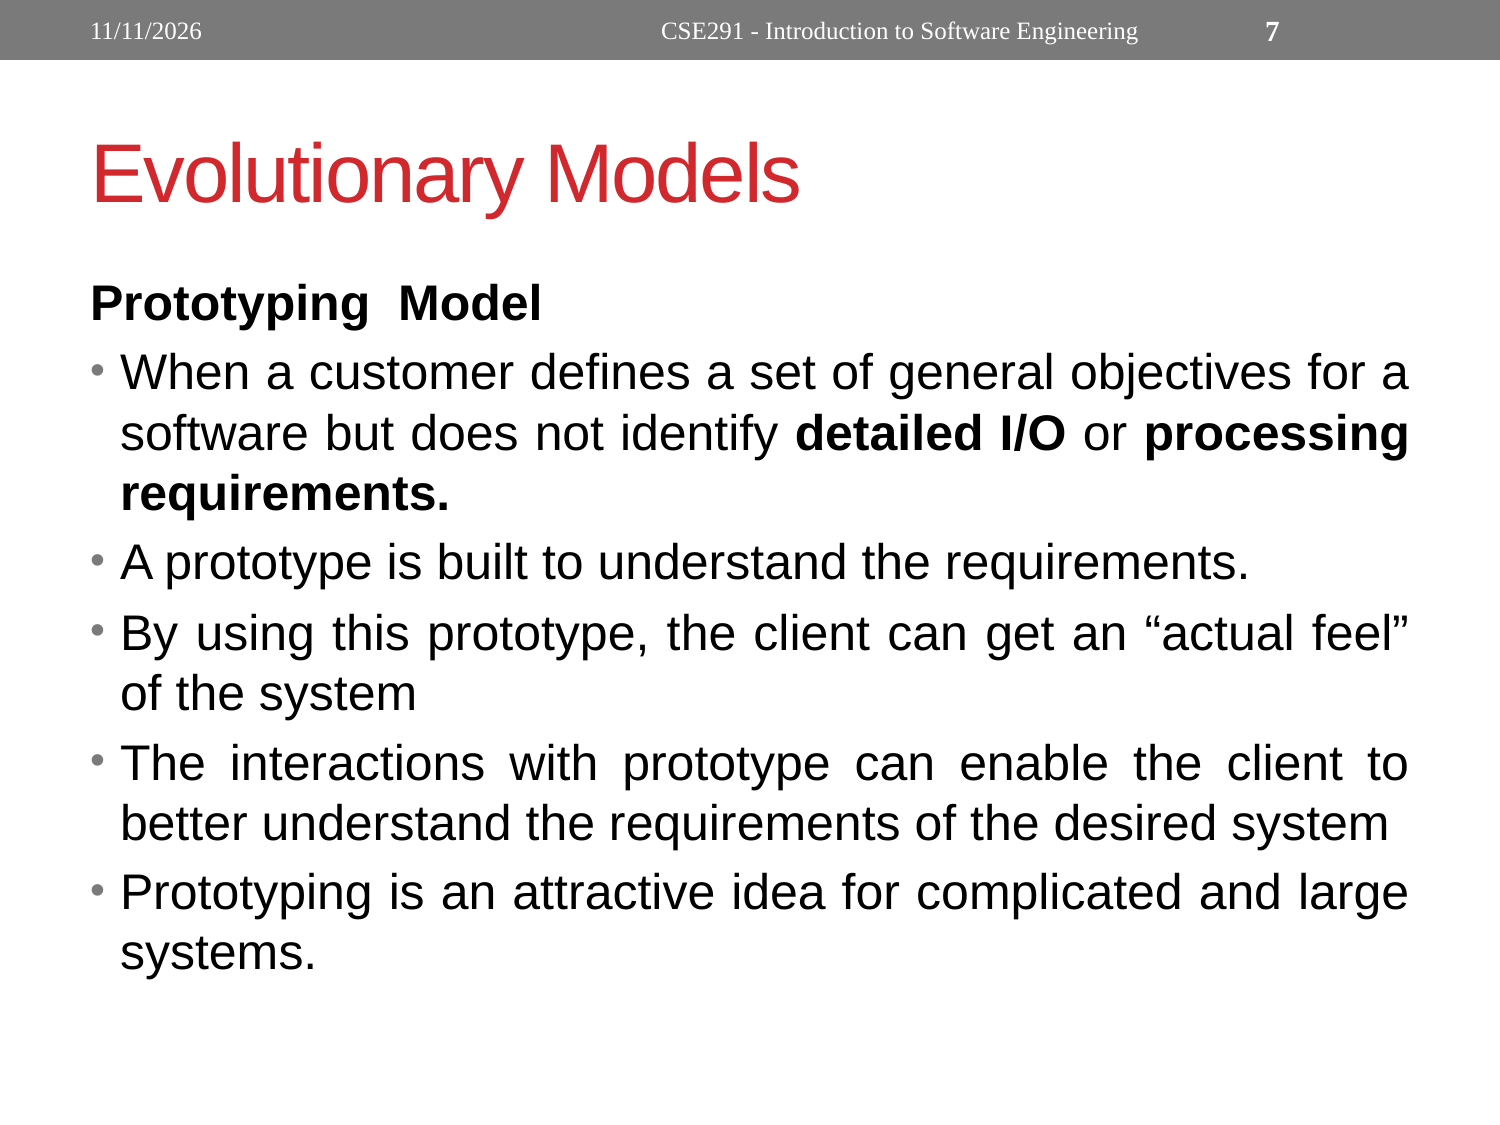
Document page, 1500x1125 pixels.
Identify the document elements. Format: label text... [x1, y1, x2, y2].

list Prototyping Model When a customer defines a set of general objectives for a software but does not identify detailed I/O or processing requirements. A prototype is built to understand the requirements. By using this prototype, the client can get an “actual feel” of the system The interactions with prototype can enable the client to better understand the requirements of the desired system Prototyping is an attractive idea for complicated and large systems. [75, 262, 1425, 1063]
slide_number 7 [1250, 3, 1425, 57]
title Evolutionary Models [75, 87, 1425, 250]
footer CSE291 - Introduction to Software Engineering [562, 3, 1238, 57]
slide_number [75, 3, 550, 57]
